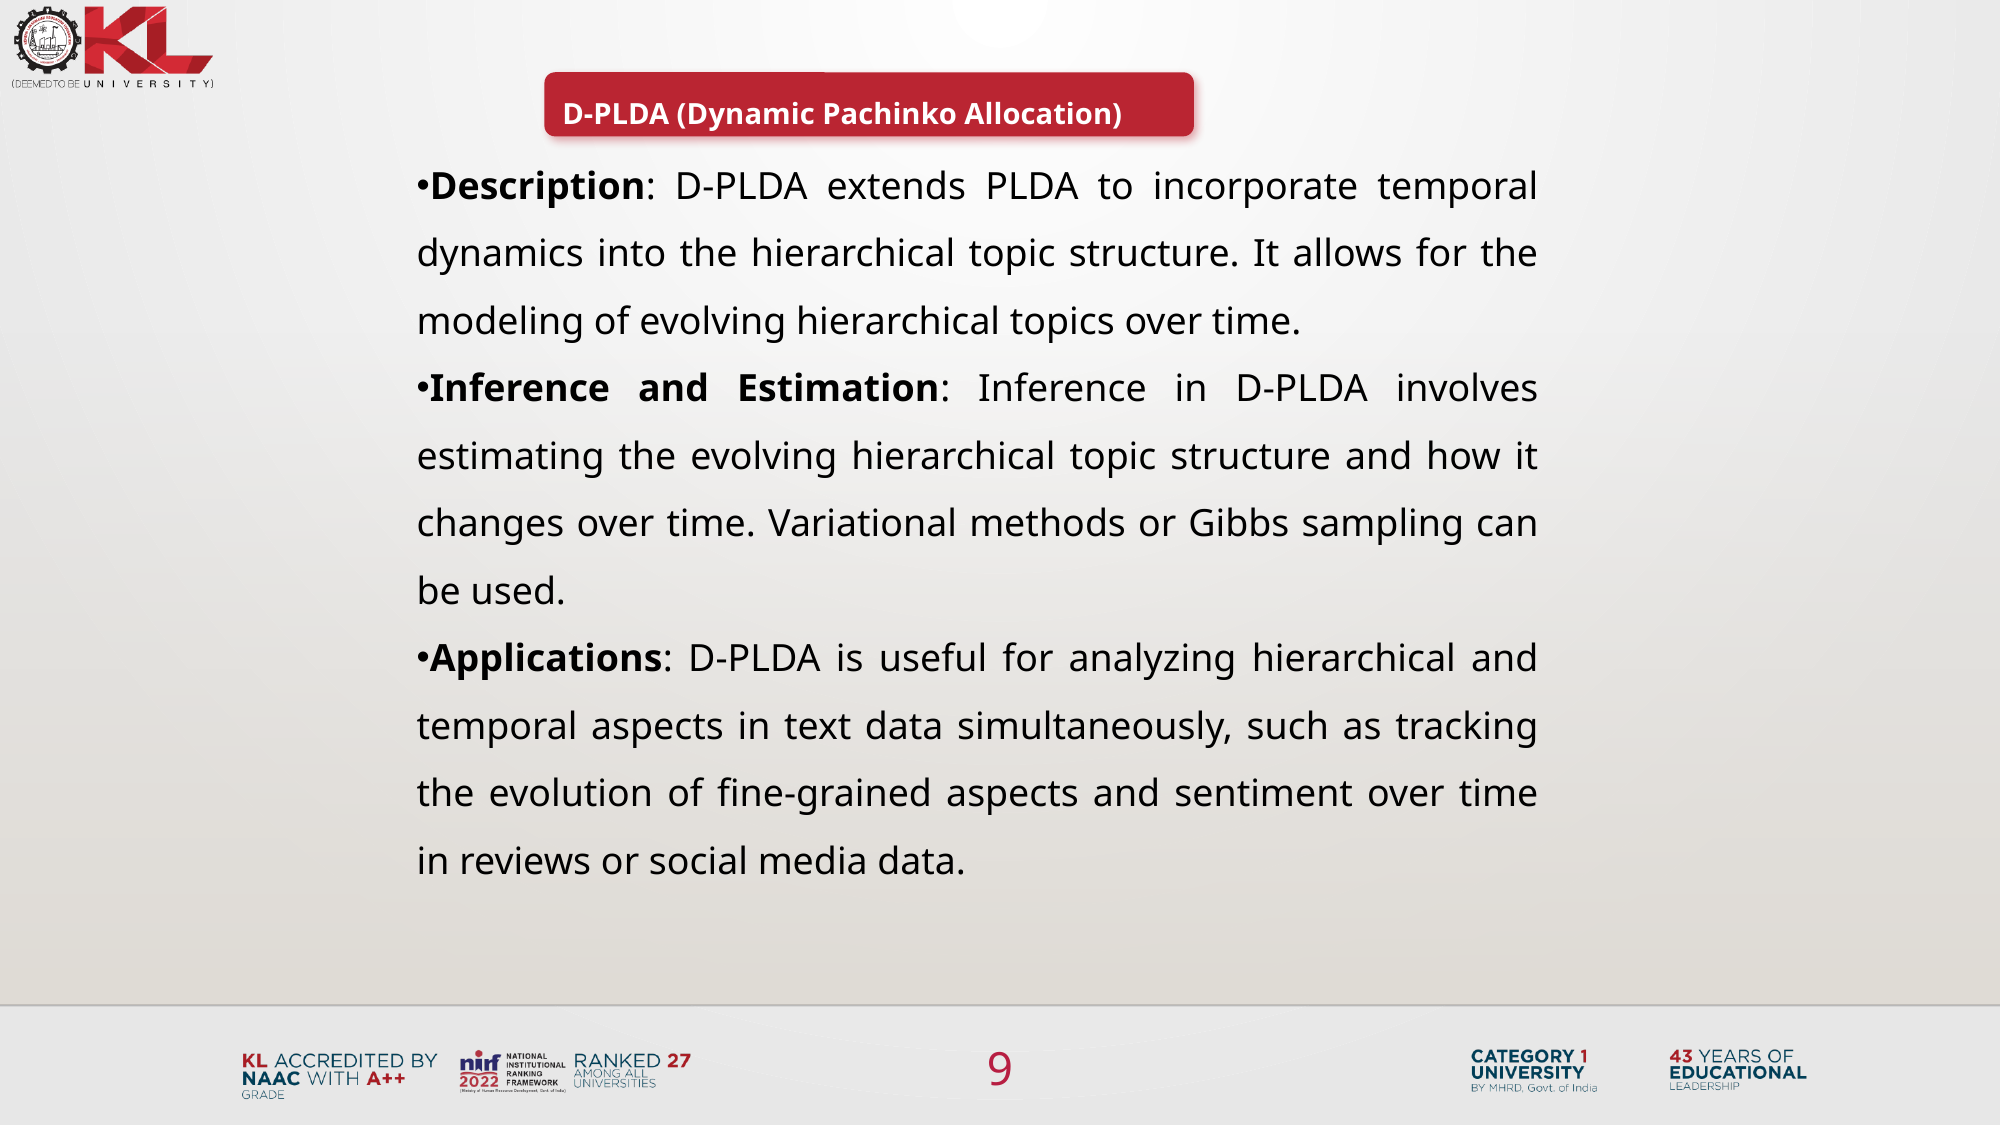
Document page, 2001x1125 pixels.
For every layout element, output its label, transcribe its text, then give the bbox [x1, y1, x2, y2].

slide_number 9 [933, 1031, 1067, 1115]
picture [238, 1045, 716, 1103]
text_box Description: D-PLDA extends PLDA to incorporate temporal dynamics into the hierarchical topic structure. It allows for the modeling of evolving hierarchical topics over time. Inference and Estimation: Inference in D-PLDA involves estimating the evolving hierarchical topic structure and how it changes over time. Variational methods or Gibbs sampling can be used. Applications: D-PLDA is useful for analyzing hierarchical and temporal aspects in text data simultaneously, such as tracking the evolution of fine-grained aspects and sentiment over time in reviews or social media data. [401, 132, 1554, 890]
picture [1447, 1045, 1814, 1101]
text_box D-PLDA (Dynamic Pachinko Allocation) [543, 71, 1195, 138]
picture [12, 5, 213, 88]
